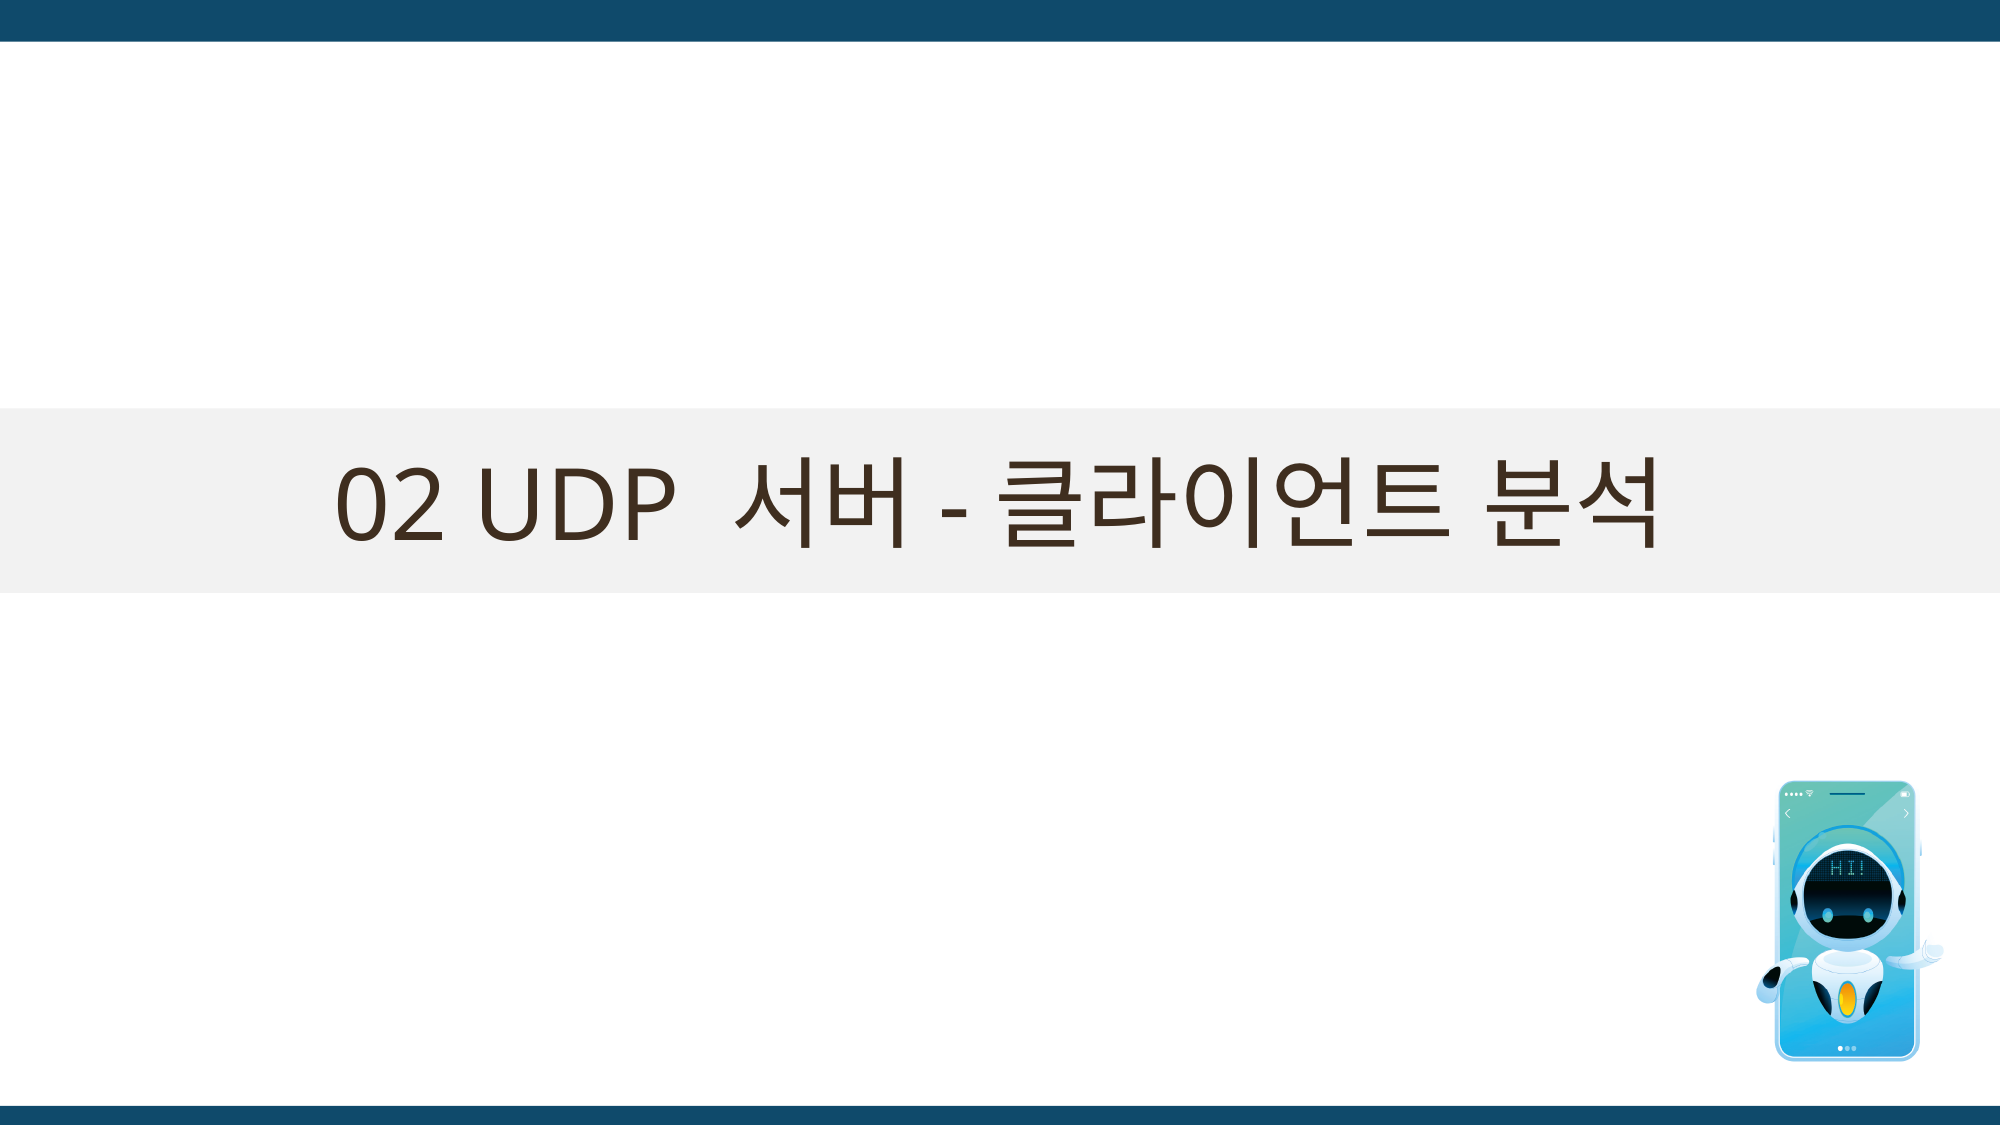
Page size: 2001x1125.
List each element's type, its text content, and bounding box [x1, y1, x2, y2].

picture [1735, 775, 1954, 1069]
title 02 UDP 서버-클라이언트 분석 [0, 408, 2000, 594]
